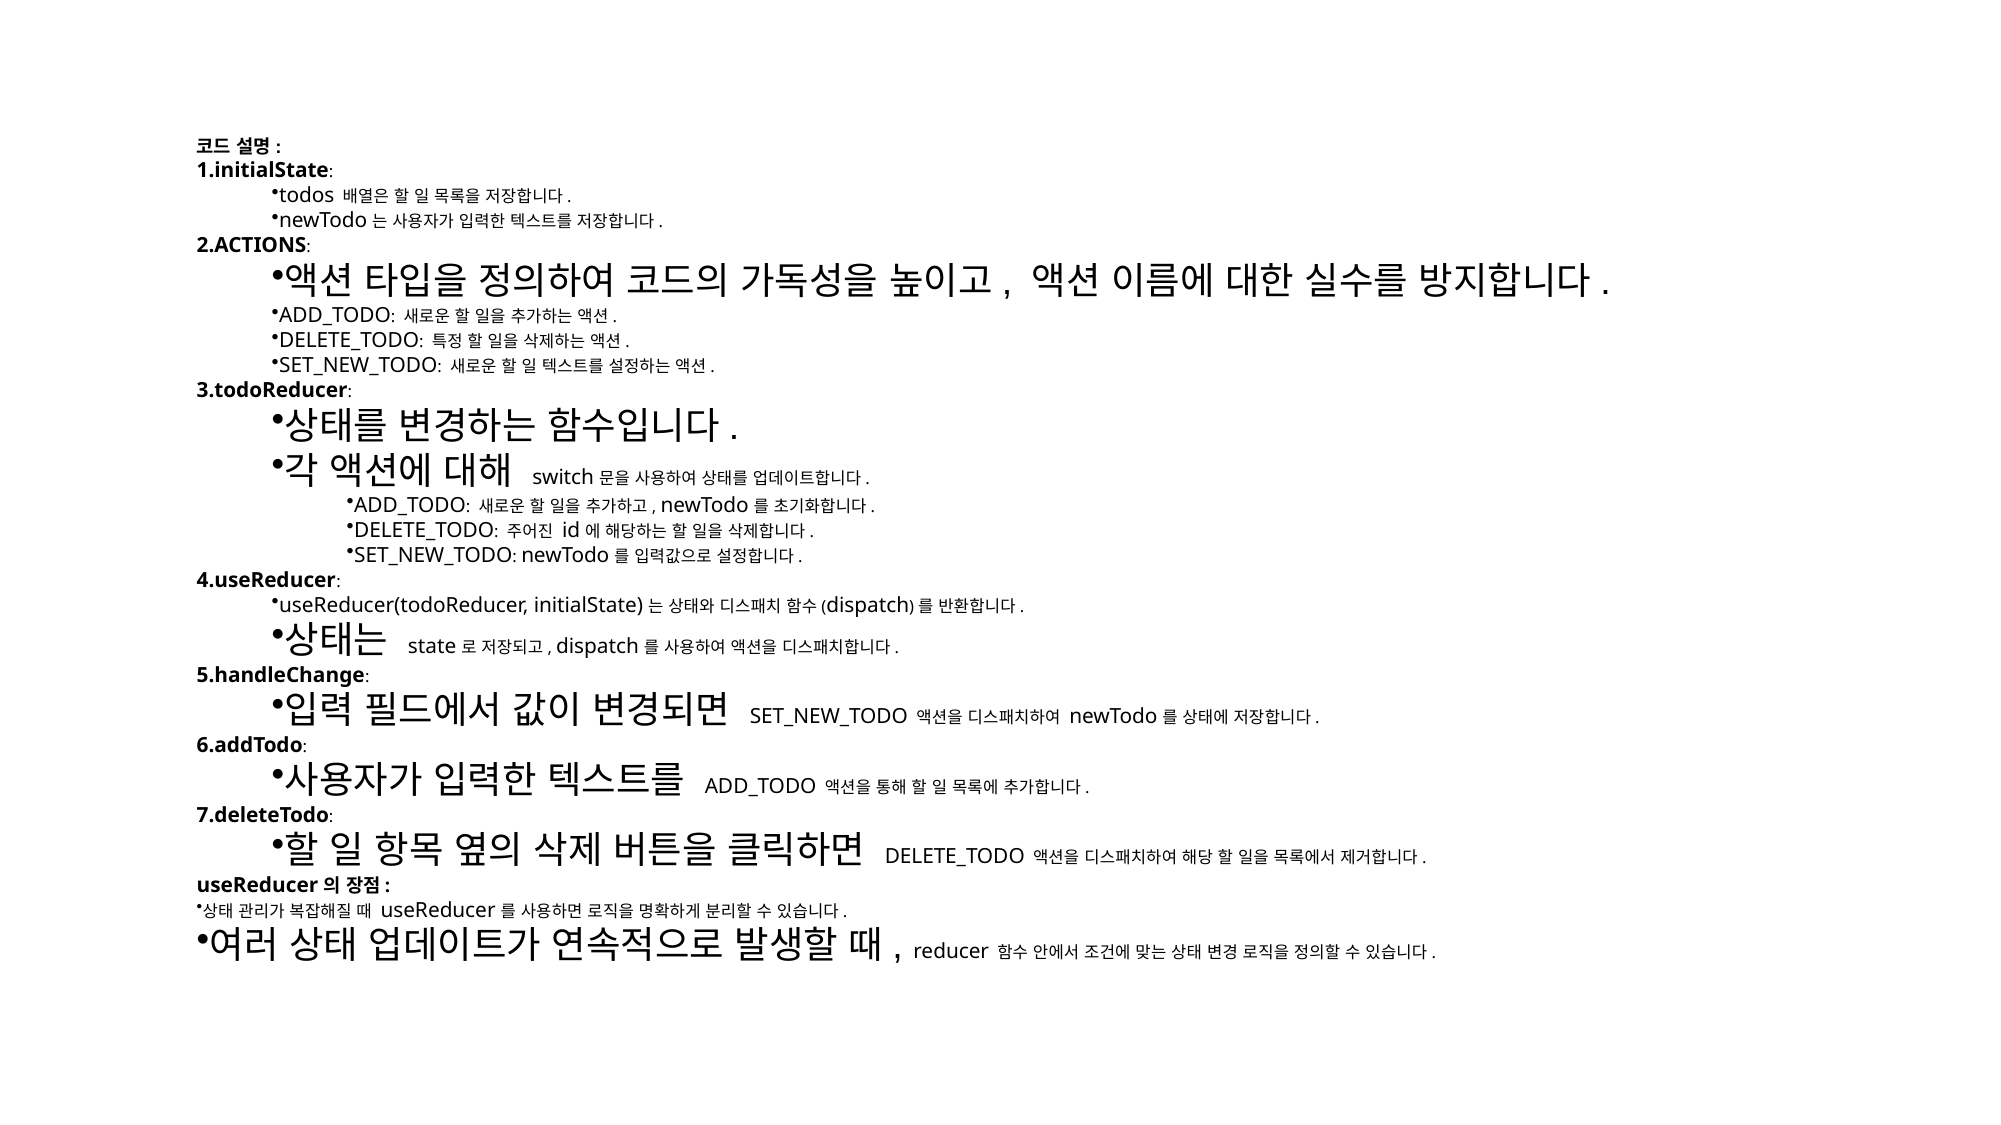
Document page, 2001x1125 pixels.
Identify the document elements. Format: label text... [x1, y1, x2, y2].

text_box 코드 설명: initialState: todos 배열은 할 일 목록을 저장합니다. newTodo는 사용자가 입력한 텍스트를 저장합니다. ACTIONS: 액션 타입을 정의하여 코드의 가독성을 높이고, 액션 이름에 대한 실수를 방지합니다. ADD_TODO: 새로운 할 일을 추가하는 액션. DELETE_TODO: 특정 할 일을 삭제하는 액션. SET_NEW_TODO: 새로운 할 일 텍스트를 설정하는 액션. todoReducer: 상태를 변경하는 함수입니다. 각 액션에 대해 switch문을 사용하여 상태를 업데이트합니다. ADD_TODO: 새로운 할 일을 추가하고, newTodo를 초기화합니다. DELETE_TODO: 주어진 id에 해당하는 할 일을 삭제합니다. SET_NEW_TODO: newTodo를 입력값으로 설정합니다. useReducer: useReducer(todoReducer, initialState)는 상태와 디스패치 함수(dispatch)를 반환합니다. 상태는 state로 저장되고, dispatch를 사용하여 액션을 디스패치합니다. handleChange: 입력 필드에서 값이 변경되면 SET_NEW_TODO 액션을 디스패치하여 newTodo를 상태에 저장합니다. addTodo: 사용자가 입력한 텍스트를 ADD_TODO 액션을 통해 할 일 목록에 추가합니다. deleteTodo: 할 일 항목 옆의 삭제 버튼을 클릭하면 DELETE_TODO 액션을 디스패치하여 해당 할 일을 목록에서 제거합니다. useReducer의 장점: 상태 관리가 복잡해질 때 useReducer를 사용하면 로직을 명확하게 분리할 수 있습니다. 여러 상태 업데이트가 연속적으로 발생할 때, reducer 함수 안에서 조건에 맞는 상태 변경 로직을 정의할 수 있습니다. [181, 126, 1845, 1019]
